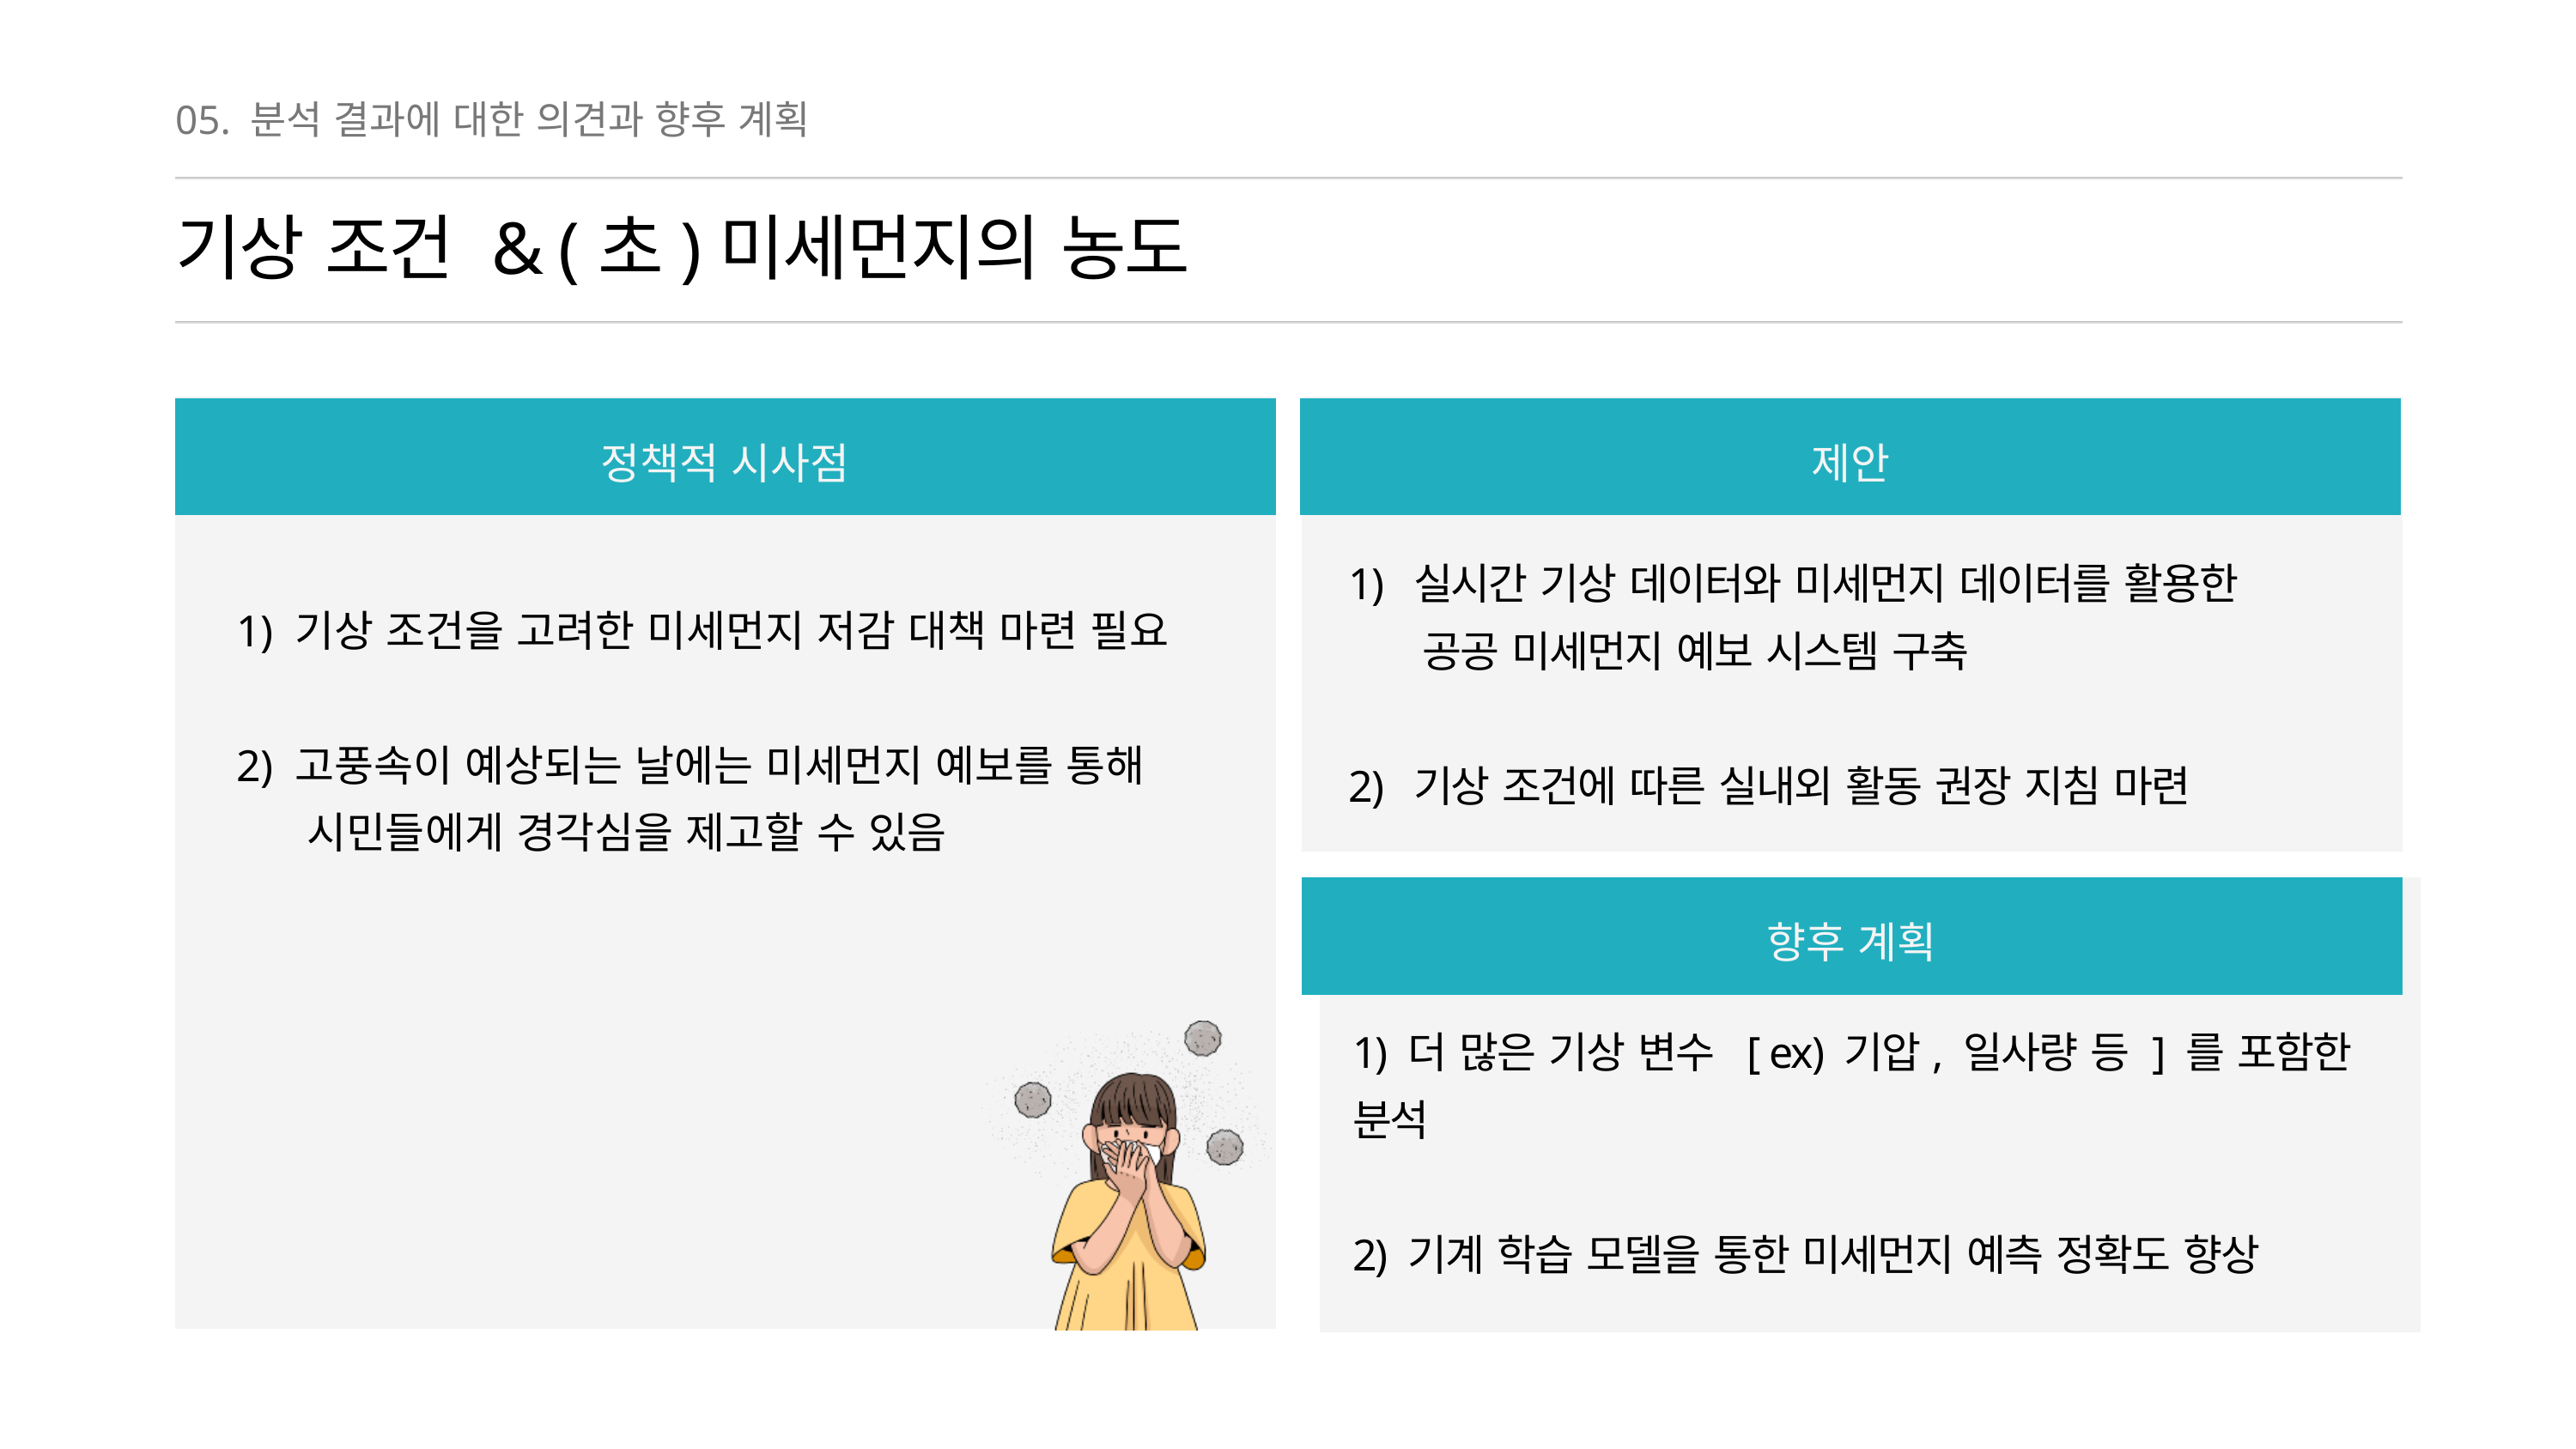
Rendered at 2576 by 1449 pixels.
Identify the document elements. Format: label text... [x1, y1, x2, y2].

picture [174, 321, 2403, 324]
text_box 기상 조건 & (초)미세먼지의 농도 [175, 198, 1335, 299]
picture [1300, 397, 2403, 852]
picture [1302, 877, 2421, 1333]
picture [174, 397, 1276, 1331]
text_box 05. 분석 결과에 대한 의견과 향후 계획 [175, 93, 902, 149]
